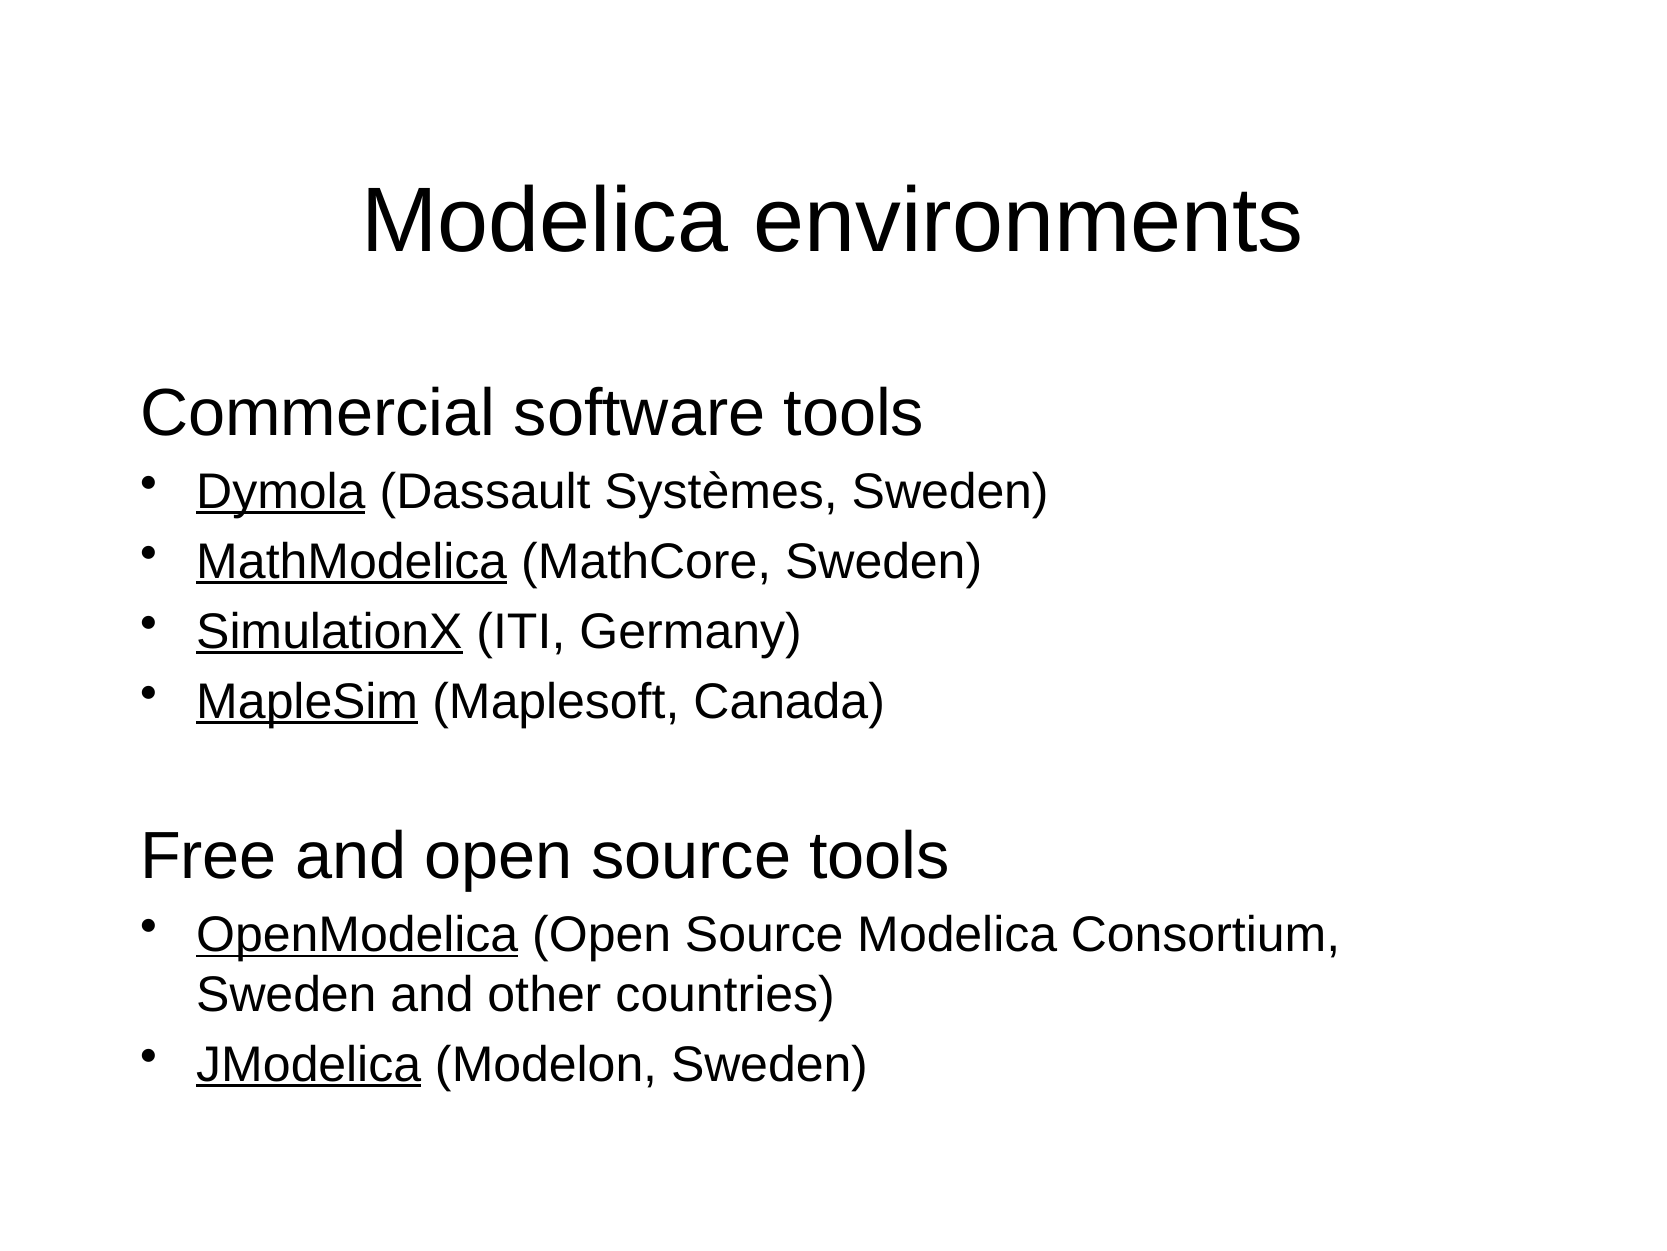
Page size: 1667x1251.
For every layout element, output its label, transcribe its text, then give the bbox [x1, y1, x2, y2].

title Modelica environments [125, 110, 1542, 320]
list Commercial software tools Dymola (Dassault Systèmes, Sweden) MathModelica (MathCore, Sweden) SimulationX (ITI, Germany) MapleSim (Maplesoft, Canada) Free and open source tools OpenModelica (Open Source Modelica Consortium, Sweden and other countries) JModelica (Modelon, Sweden) [125, 360, 1542, 1112]
